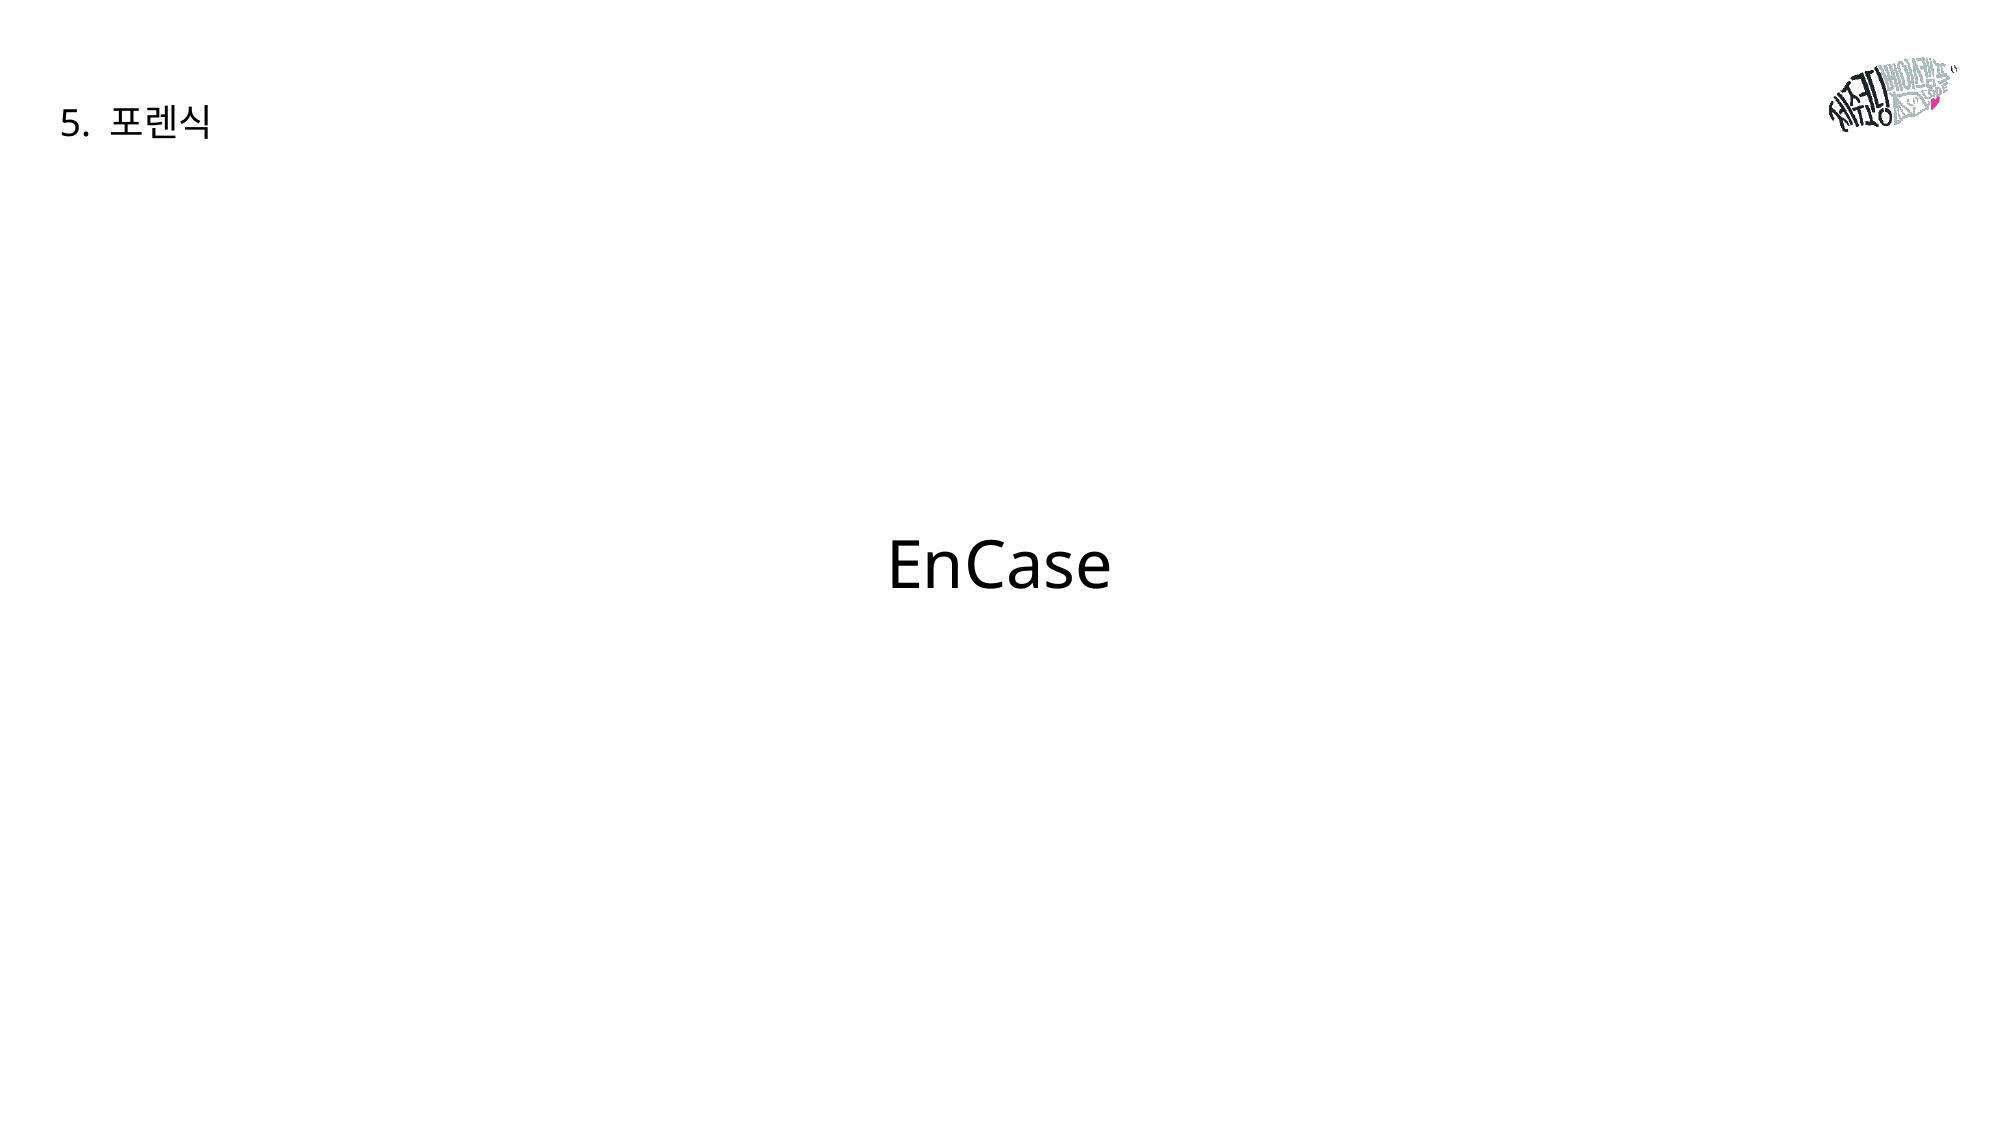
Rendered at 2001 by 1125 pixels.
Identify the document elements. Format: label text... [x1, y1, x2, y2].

text_box EnCase [343, 514, 1657, 610]
text_box 5. 포렌식 [44, 92, 229, 152]
picture [1829, 57, 1957, 133]
